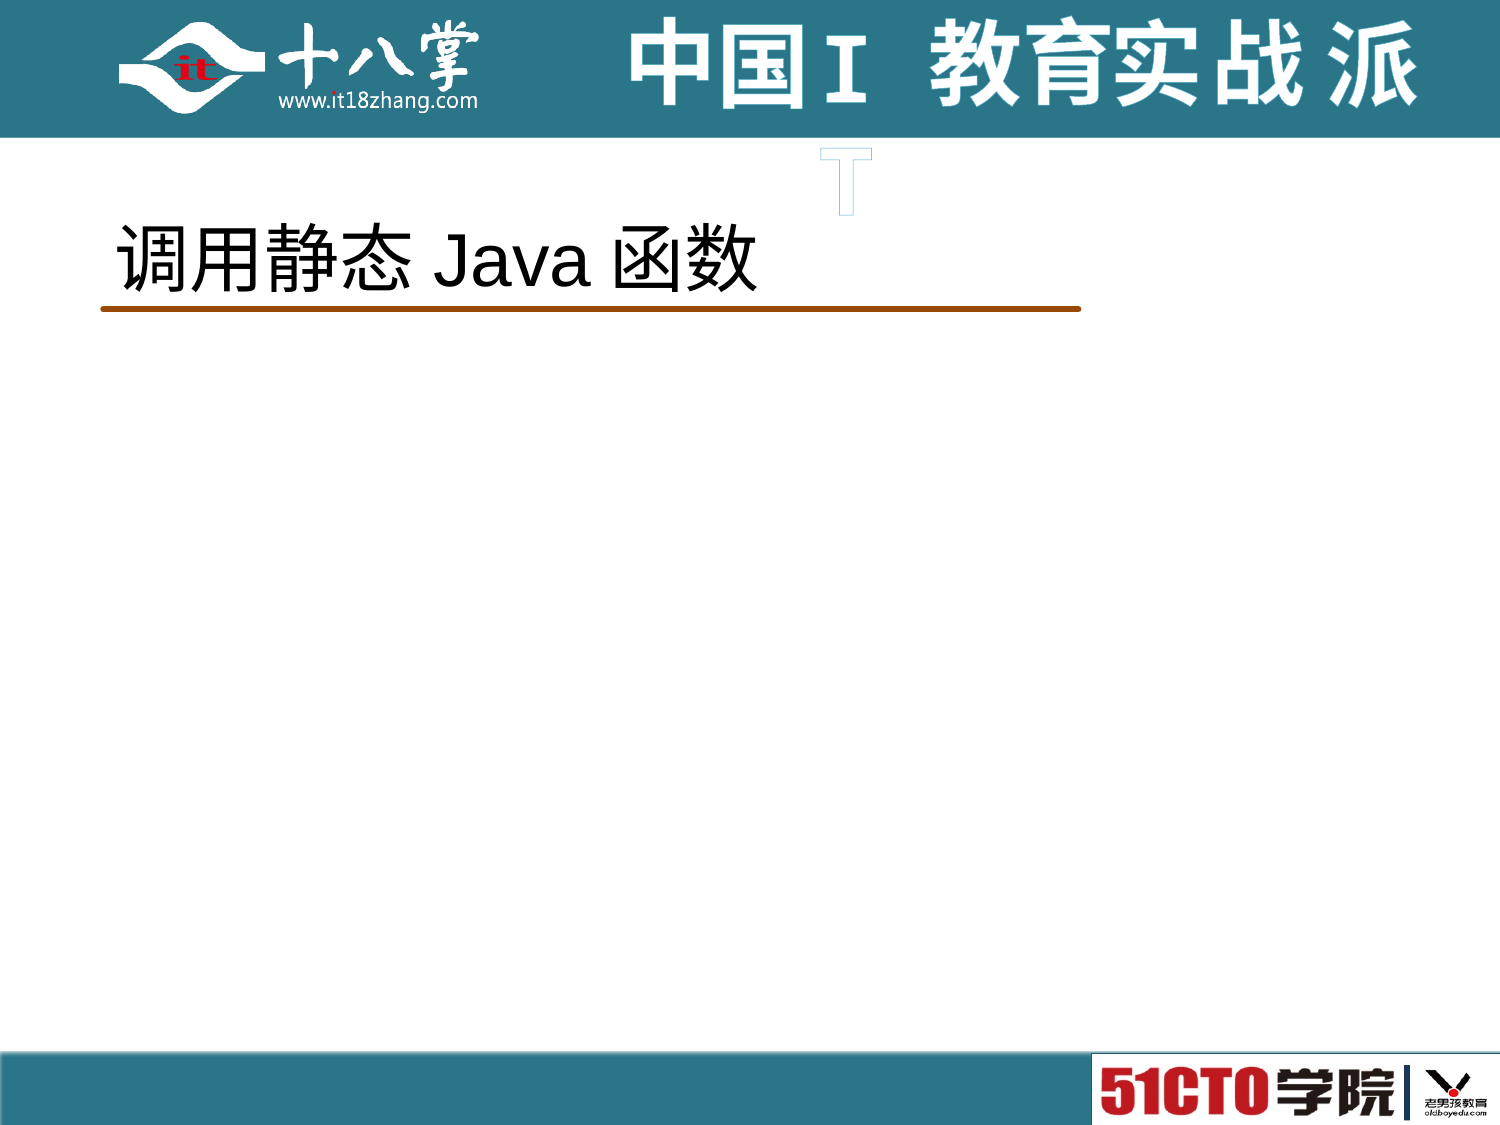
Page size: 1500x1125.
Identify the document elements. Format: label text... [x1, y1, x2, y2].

picture [1092, 1054, 1500, 1125]
picture [119, 20, 479, 114]
title 调用静态Java函数 [100, 204, 1424, 303]
